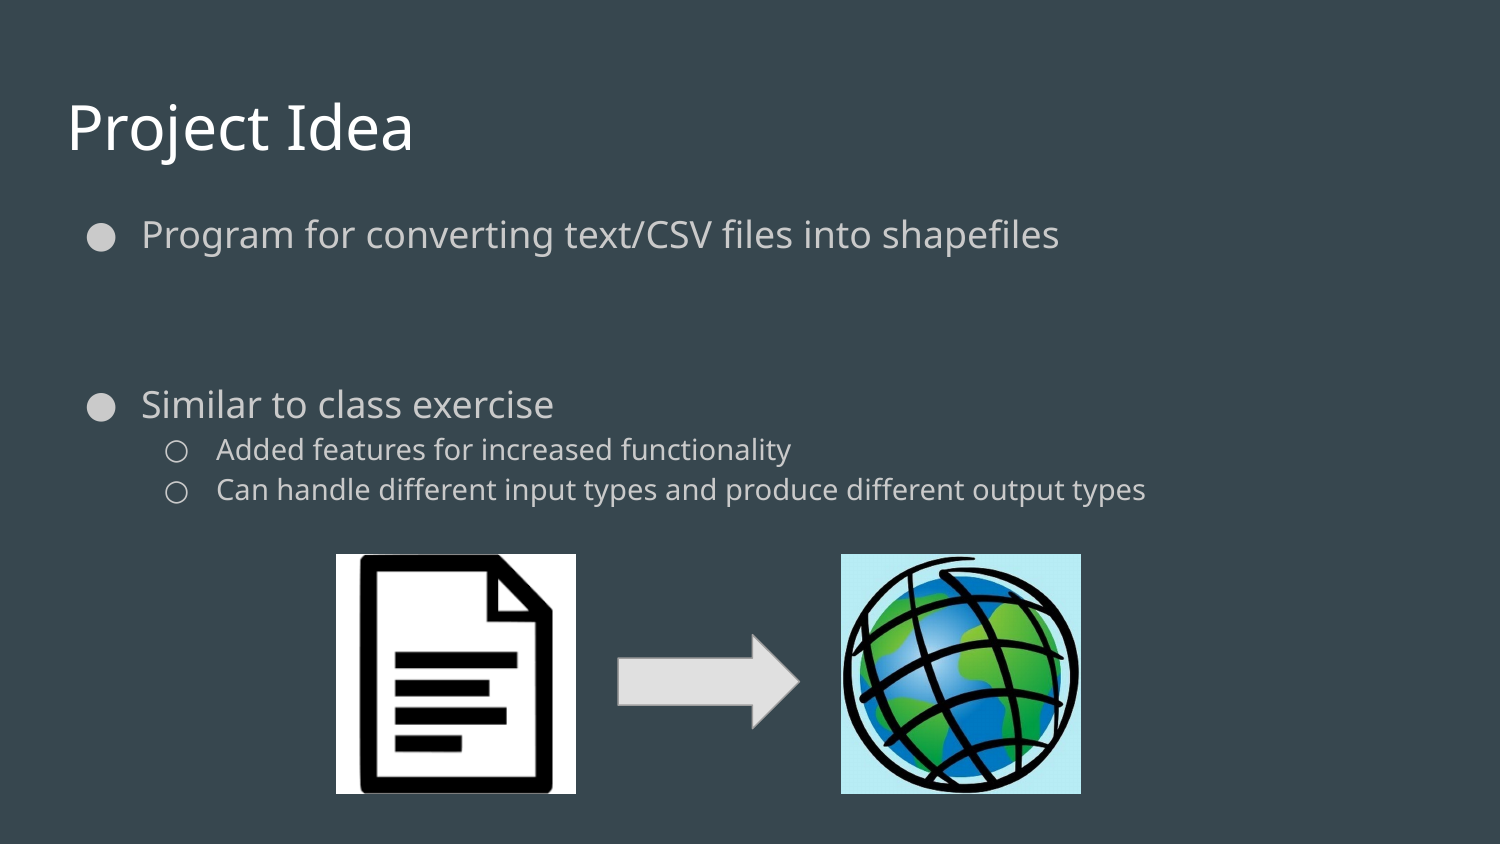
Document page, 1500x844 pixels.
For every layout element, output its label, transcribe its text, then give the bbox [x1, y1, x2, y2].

text_box [618, 634, 800, 729]
title Project Idea [51, 72, 1449, 167]
picture [841, 554, 1081, 794]
picture [336, 554, 577, 794]
list Program for converting text/CSV files into shapefiles Similar to class exercise Added features for increased functionality Can handle different input types and produce different output types [51, 189, 1449, 750]
